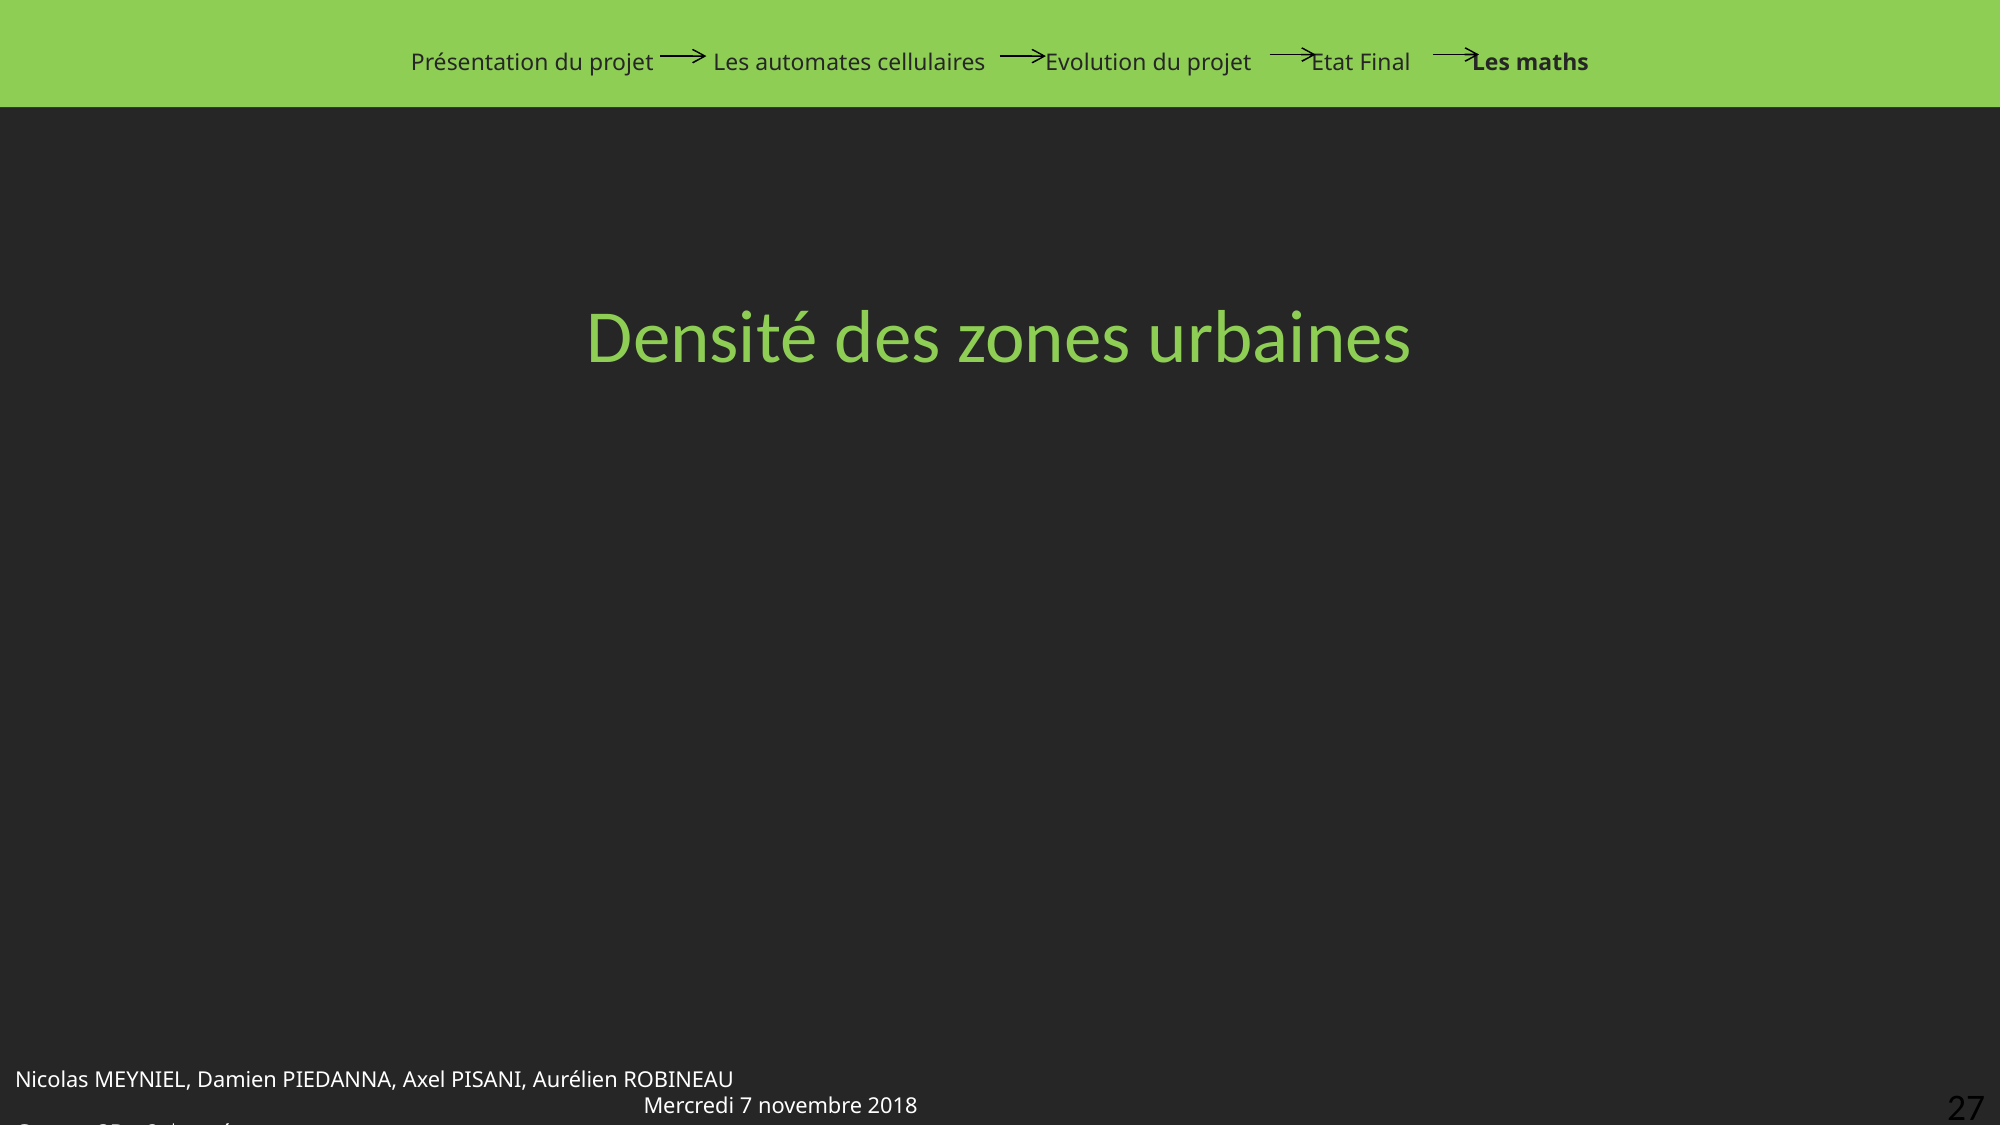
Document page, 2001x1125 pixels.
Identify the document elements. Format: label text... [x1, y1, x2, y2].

text_box Densité des zones urbaines [568, 280, 1432, 386]
text_box Nicolas MEYNIEL, Damien PIEDANNA, Axel PISANI, Aurélien ROBINEAU Mercredi 7 novembre 2018 Groupe 3B – 2nd année [0, 1058, 2000, 1125]
text_box [0, 0, 2000, 108]
text_box Présentation du projet Les automates cellulaires Evolution du projet Etat Final Les maths [30, 26, 1970, 128]
